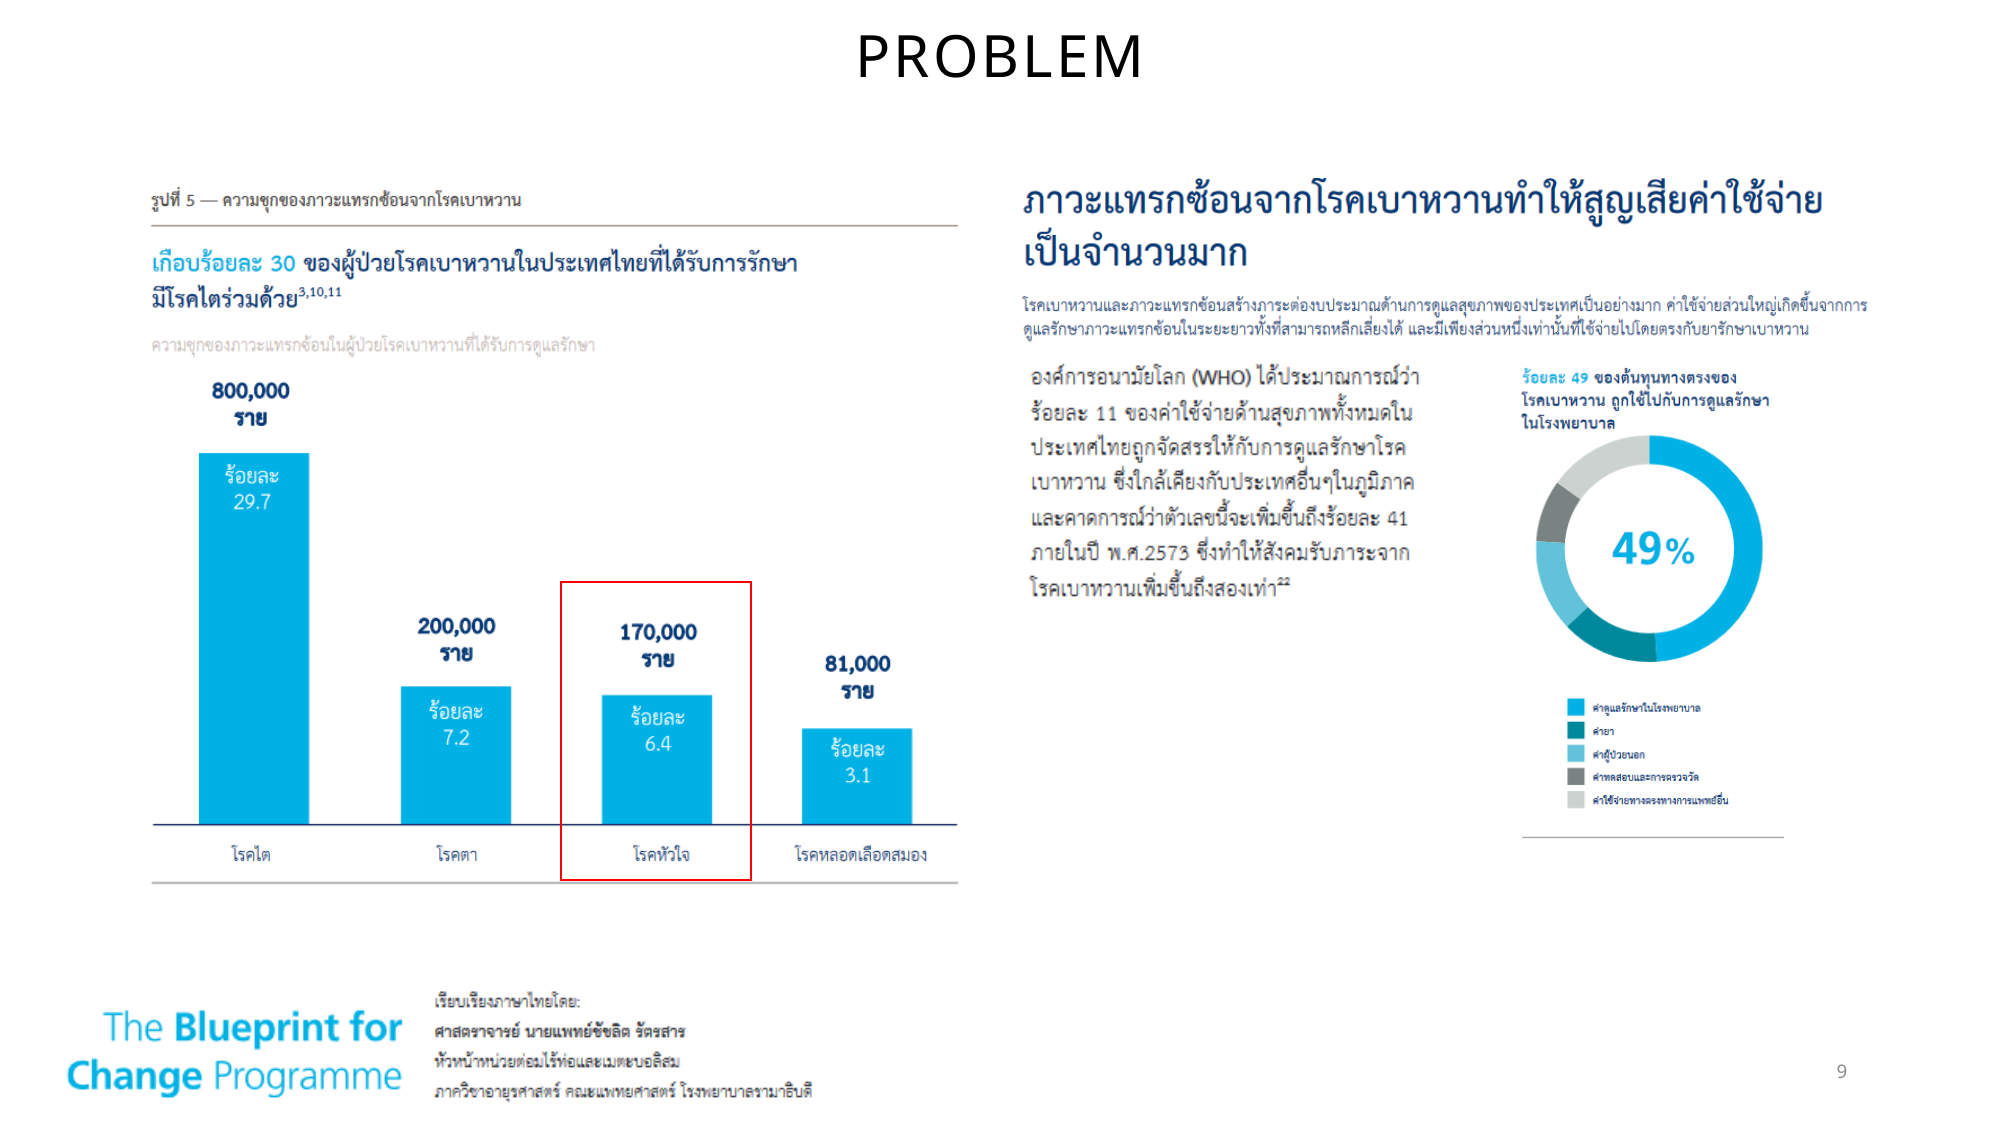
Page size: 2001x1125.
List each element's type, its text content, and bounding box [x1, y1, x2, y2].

picture [137, 178, 986, 896]
picture [1507, 358, 1792, 850]
picture [1014, 178, 1892, 350]
slide_number 9 [1412, 1042, 1863, 1103]
picture [28, 976, 837, 1115]
picture [1014, 358, 1425, 620]
title Problem [137, 22, 1863, 98]
